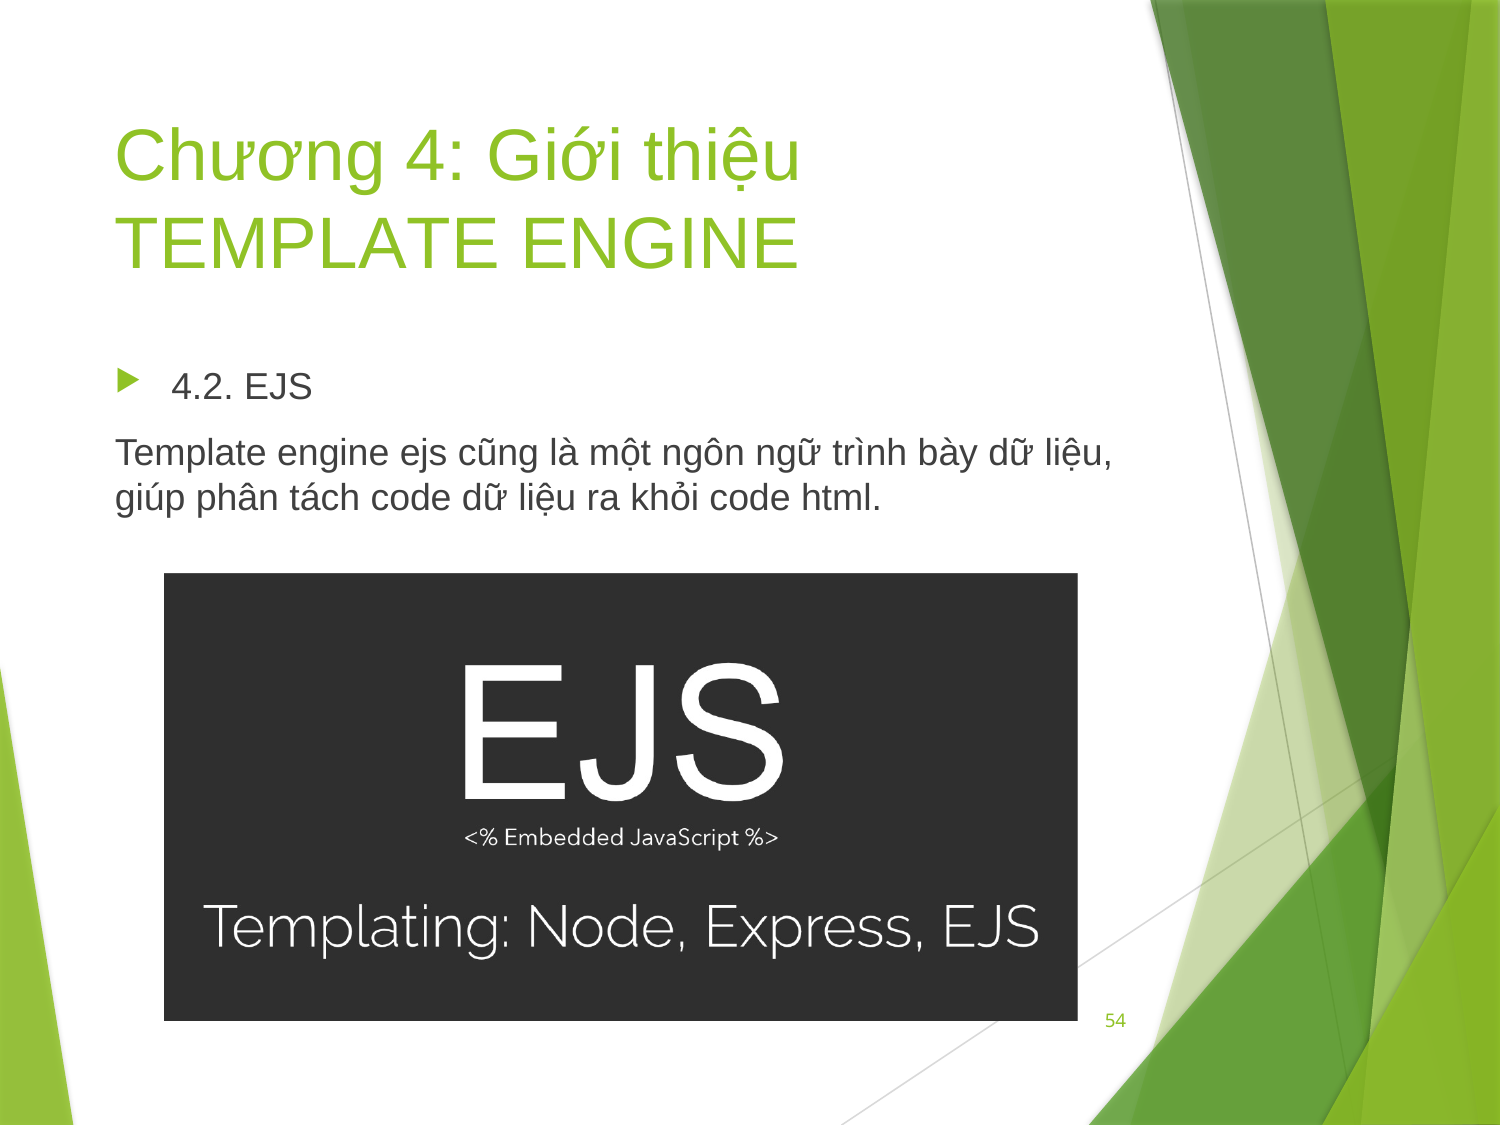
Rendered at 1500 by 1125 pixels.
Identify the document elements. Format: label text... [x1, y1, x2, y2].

title Chương 4: Giới thiệu TEMPLATE ENGINE [99, 99, 1142, 317]
slide_number 54 [1057, 991, 1142, 1051]
list 4.2. EJS Template engine ejs cũng là một ngôn ngữ trình bày dữ liệu, giúp phân tách code dữ liệu ra khỏi code html. [99, 354, 1142, 1051]
picture [163, 573, 1078, 1022]
